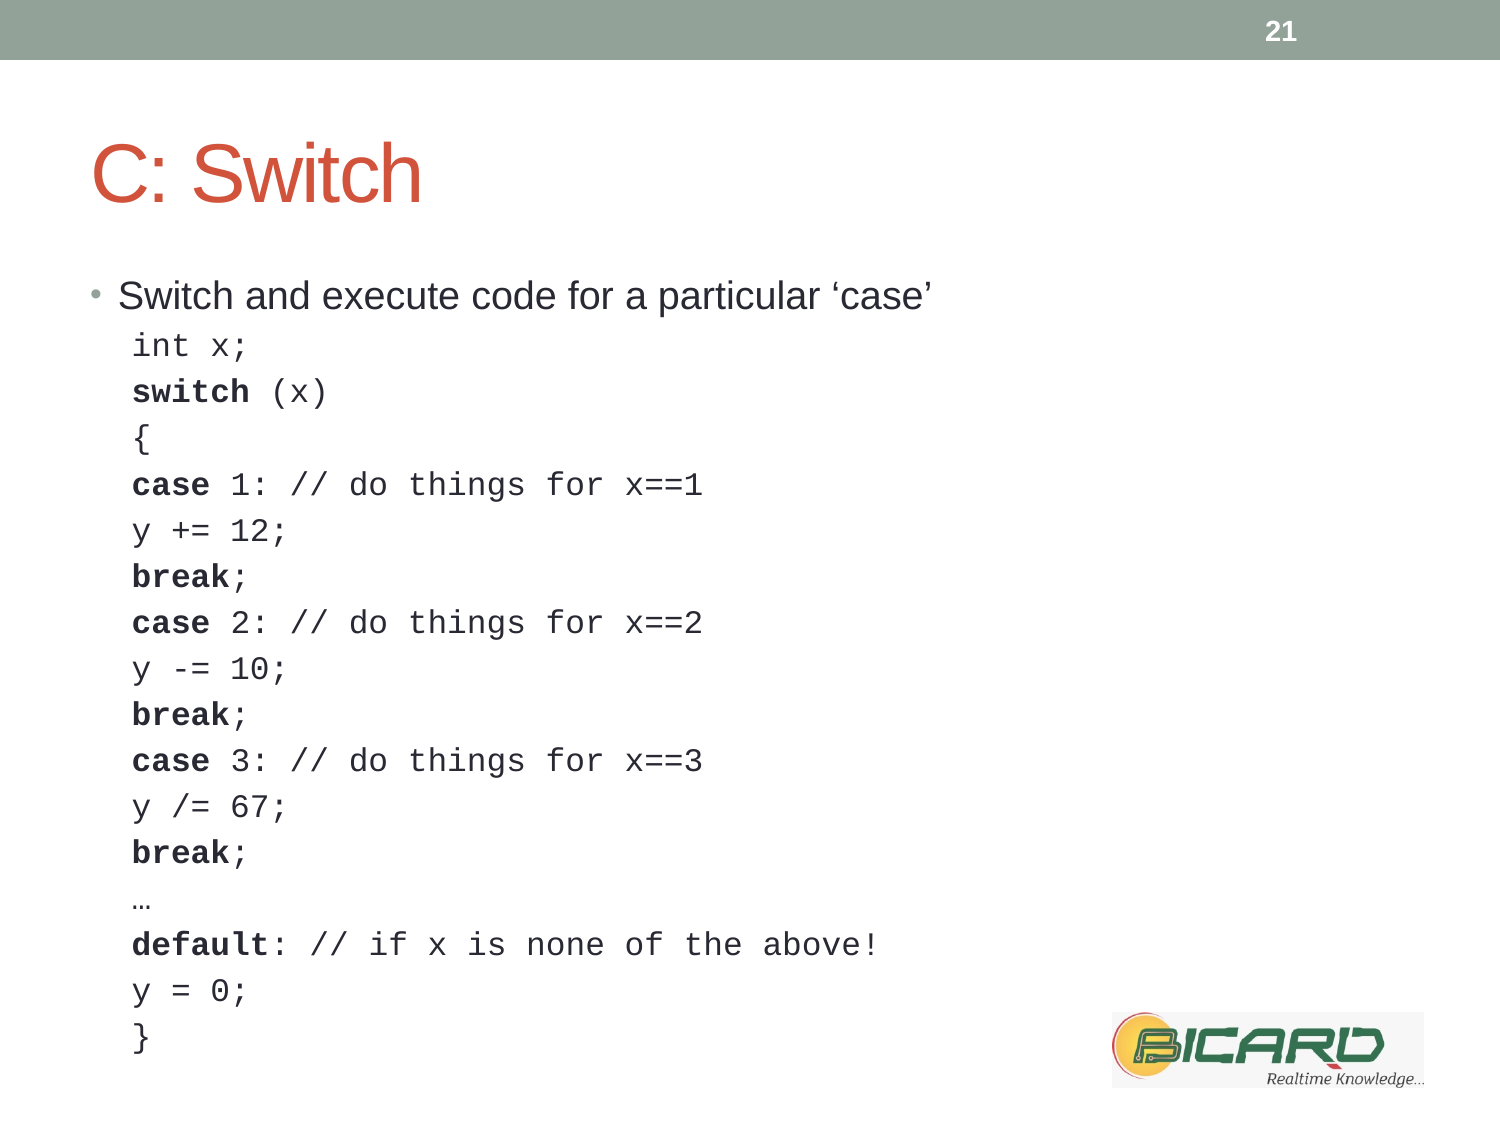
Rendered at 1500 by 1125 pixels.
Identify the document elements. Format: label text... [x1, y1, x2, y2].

slide_number 21 [1250, 3, 1425, 57]
picture [1112, 1063, 1424, 1088]
title C: Switch [75, 87, 1425, 250]
list Switch and execute code for a particular ‘case’ int x; switch (x) { case 1: // do things for x==1 y += 12; break; case 2: // do things for x==2 y -= 10; break; case 3: // do things for x==3 y /= 67; break; … default: // if x is none of the above! y = 0; } [75, 262, 1425, 1063]
